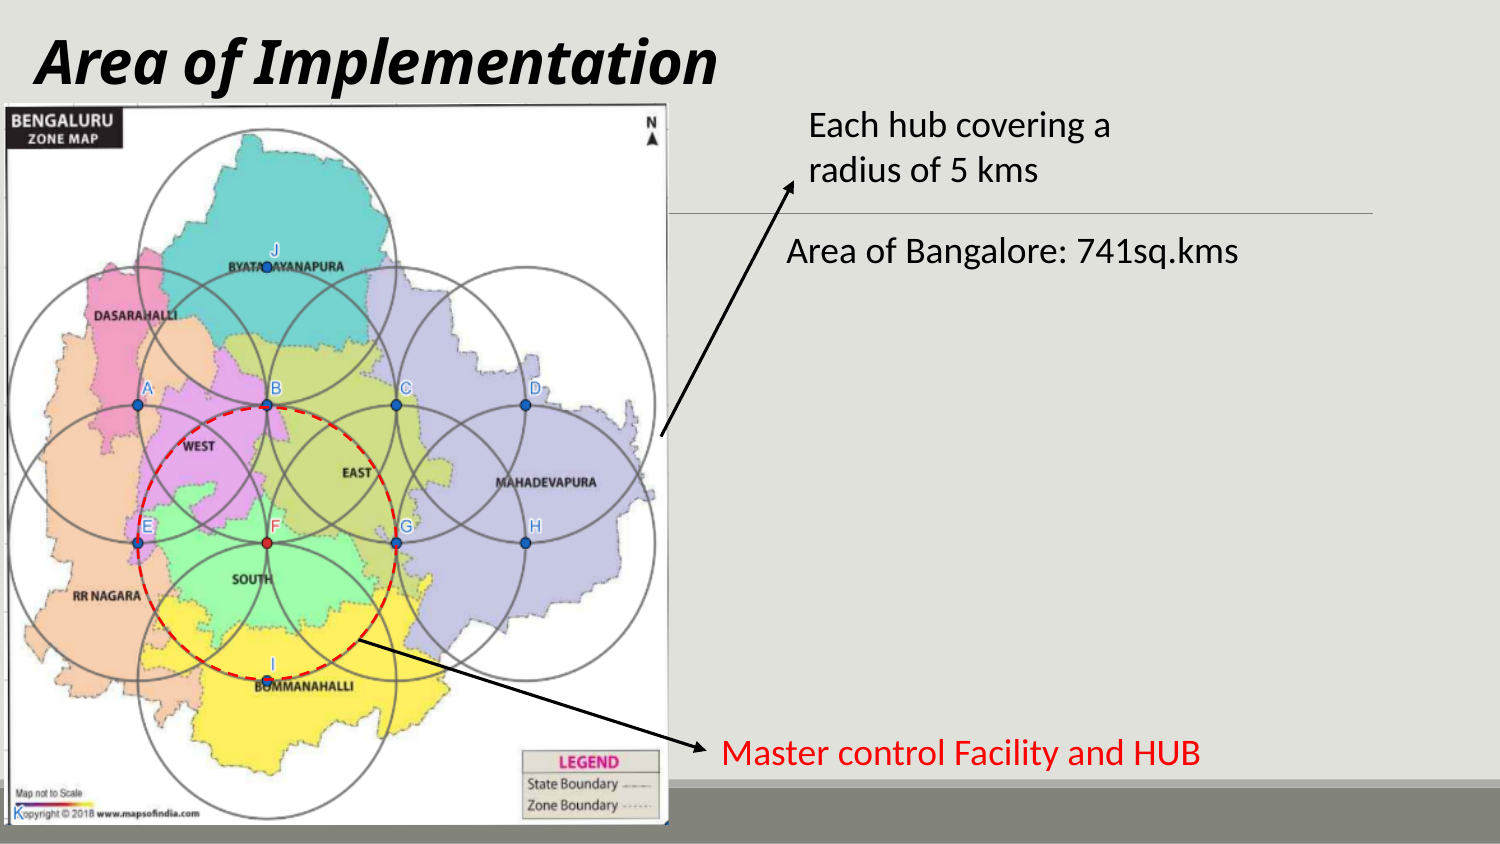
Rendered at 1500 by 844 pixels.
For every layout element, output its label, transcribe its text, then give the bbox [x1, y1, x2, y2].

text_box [357, 639, 708, 752]
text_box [660, 179, 795, 438]
text_box Master control Facility and HUB [706, 720, 1236, 781]
title Area of Implementation [21, 19, 794, 114]
text_box Each hub covering a radius of 5 kms [793, 93, 1224, 198]
picture [3, 102, 670, 825]
